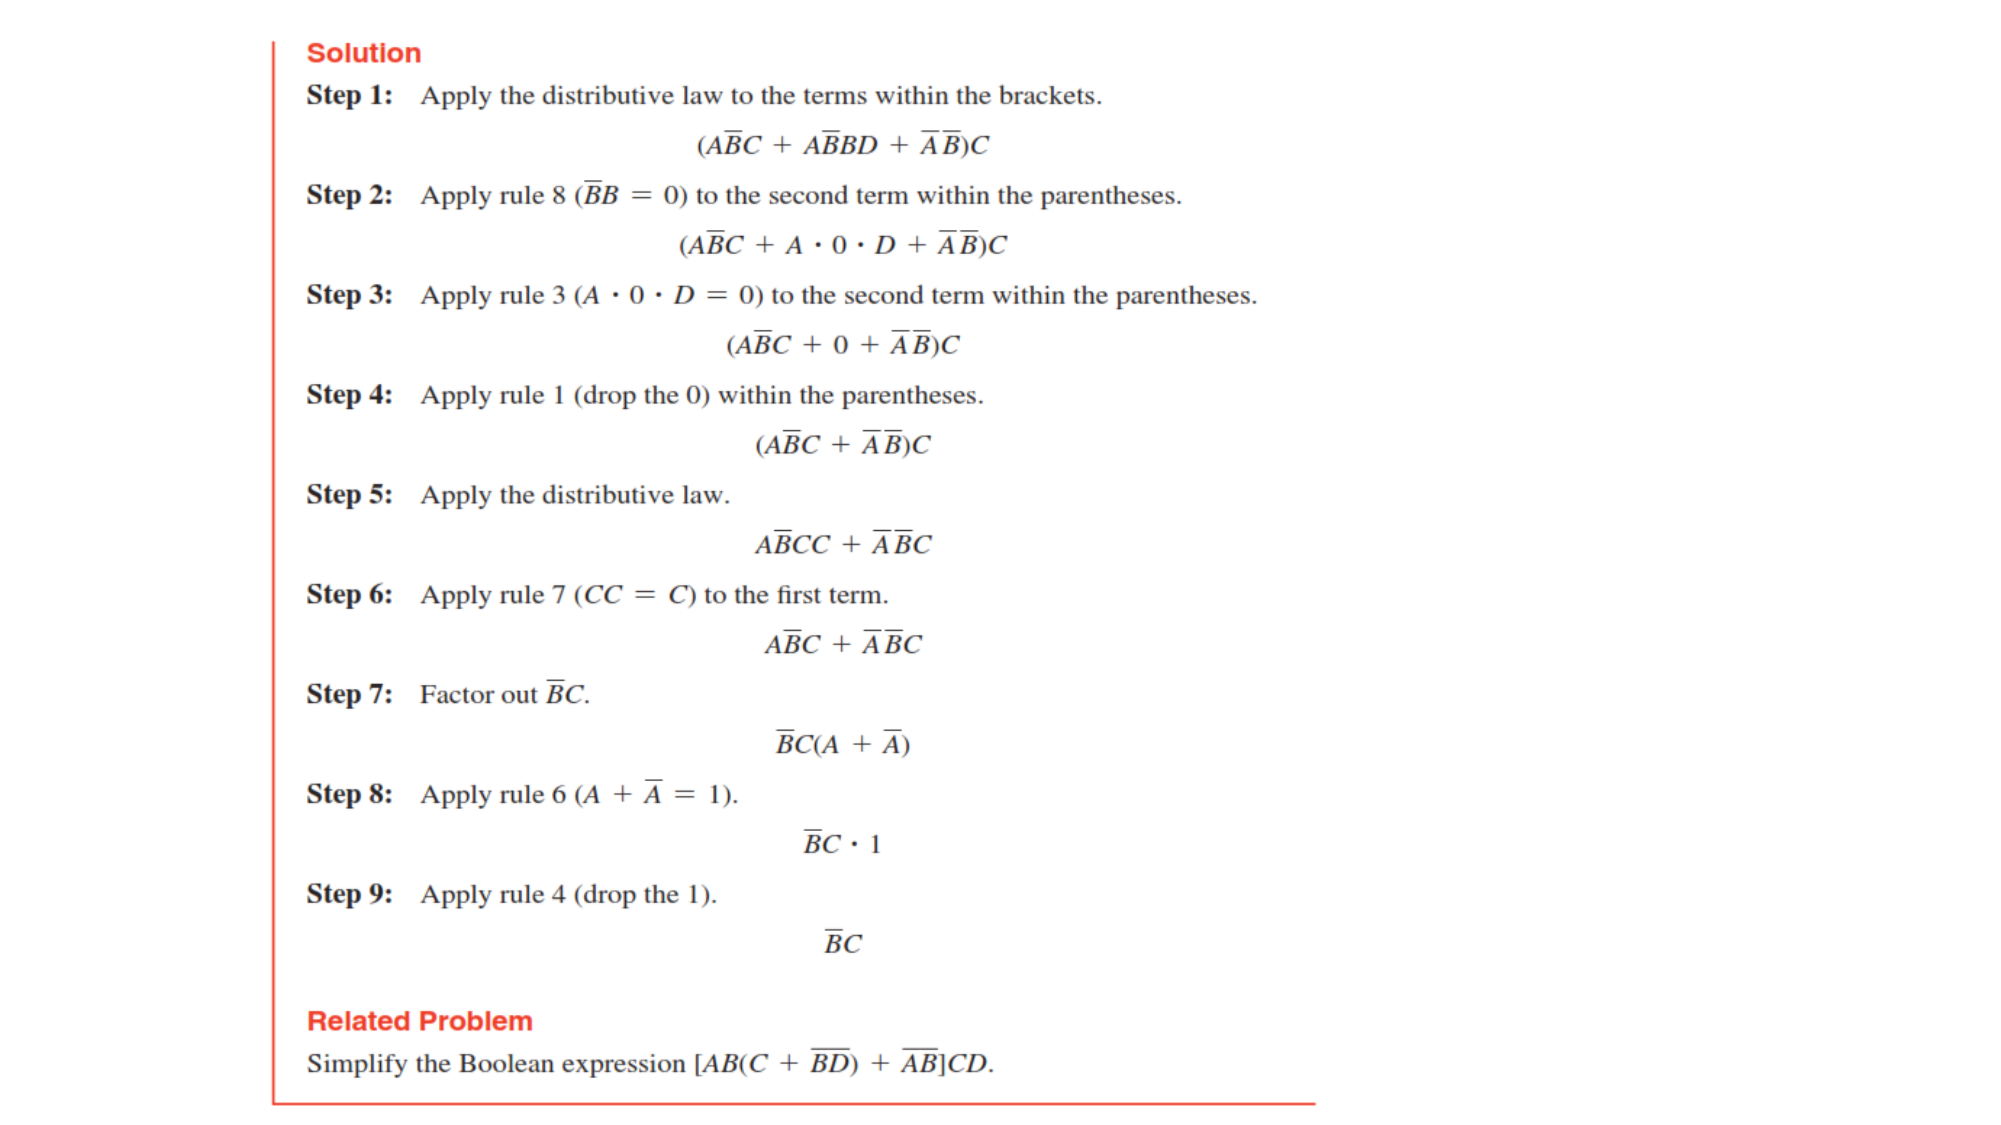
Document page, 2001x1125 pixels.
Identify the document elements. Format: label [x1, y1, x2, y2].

picture [206, 21, 1656, 1125]
